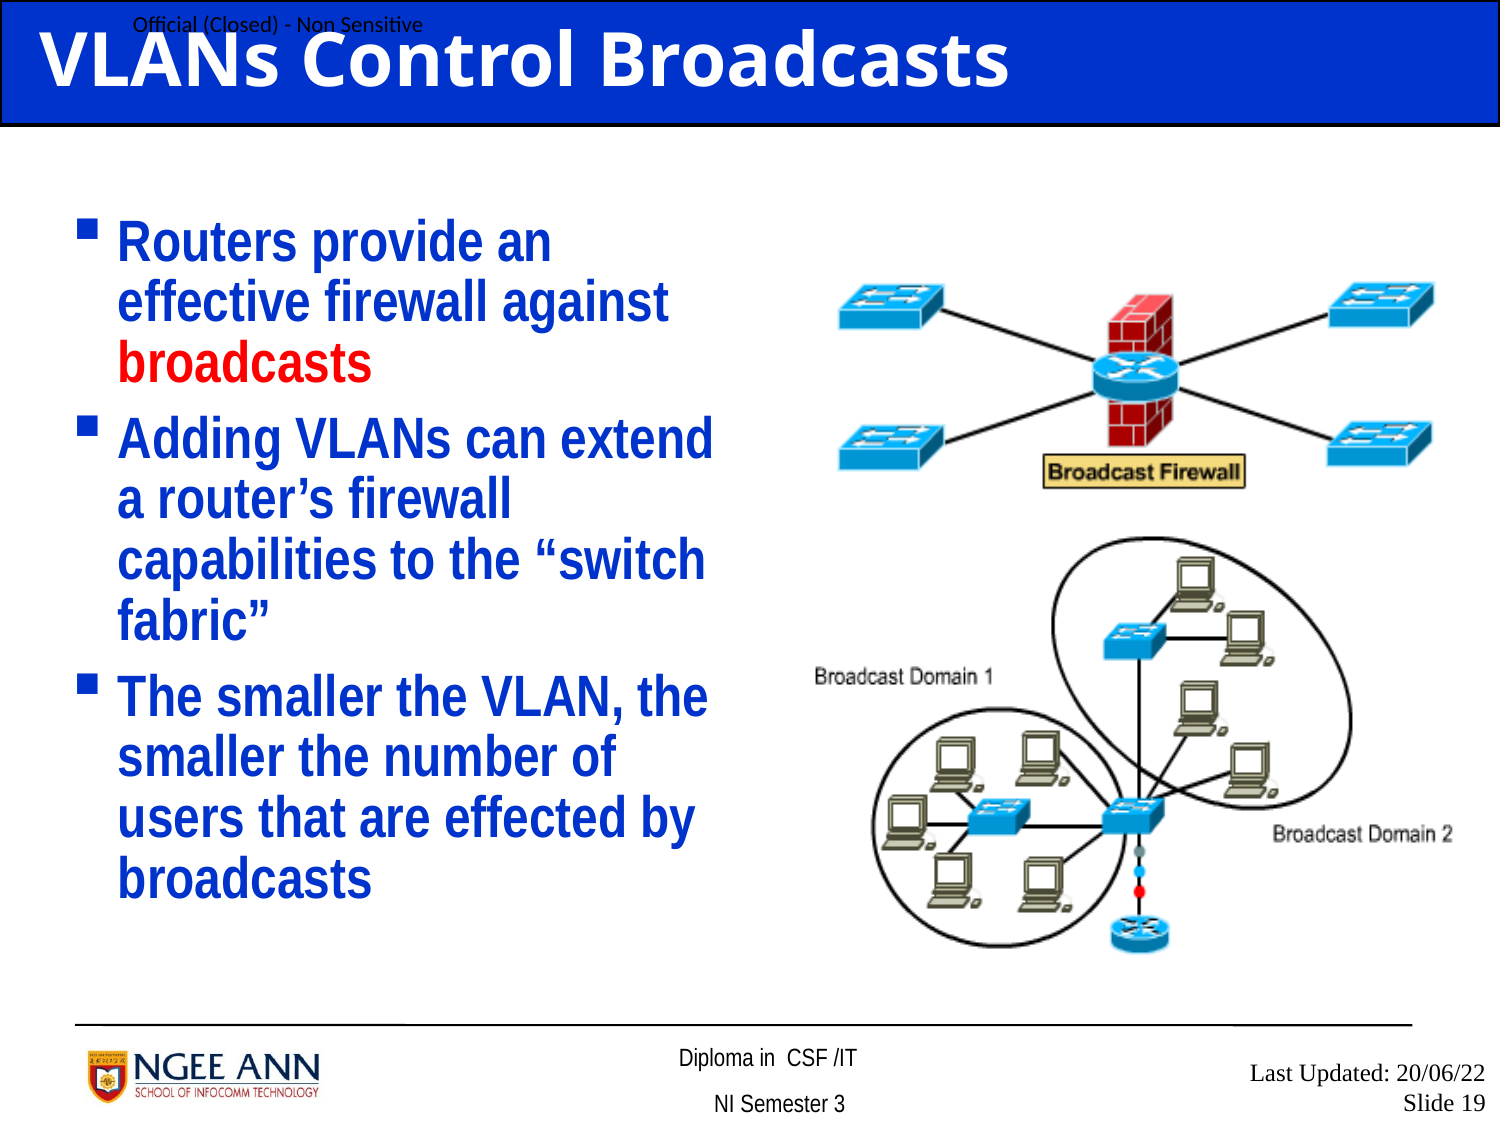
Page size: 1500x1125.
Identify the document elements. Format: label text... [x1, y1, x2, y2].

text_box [804, 530, 1468, 970]
title VLANs Control Broadcasts [24, 0, 1500, 113]
picture [807, 233, 1463, 504]
list Routers provide an effective firewall against broadcasts Adding VLANs can extend a router’s firewall capabilities to the “switch fabric” The smaller the VLAN, the smaller the number of users that are effected by broadcasts [37, 204, 763, 1011]
picture [62, 1028, 344, 1125]
